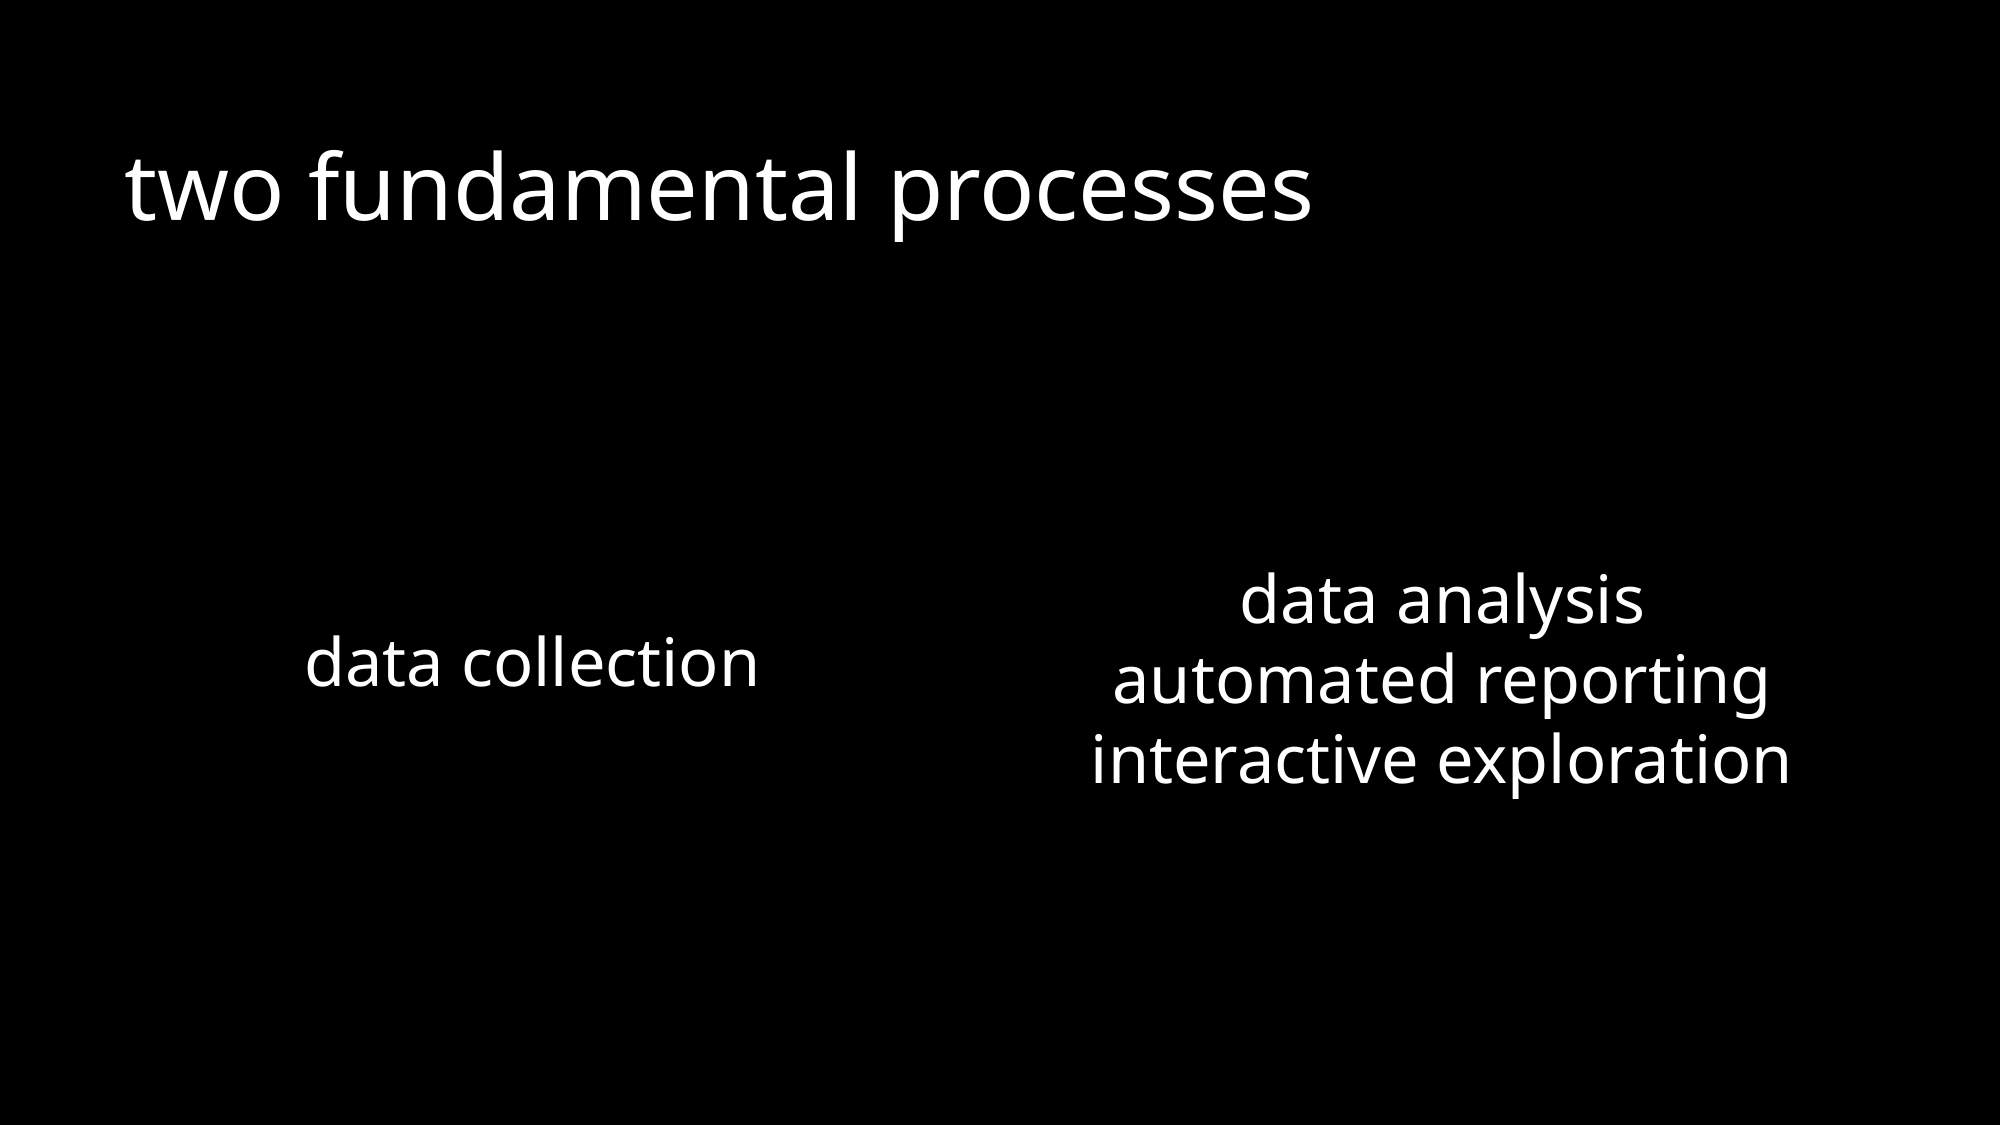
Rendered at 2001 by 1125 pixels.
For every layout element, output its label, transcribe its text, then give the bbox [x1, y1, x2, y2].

text_box data collection [289, 612, 776, 708]
text_box data analysis automated reporting interactive exploration [1076, 549, 1809, 805]
text_box two fundamental processes [109, 121, 1331, 247]
